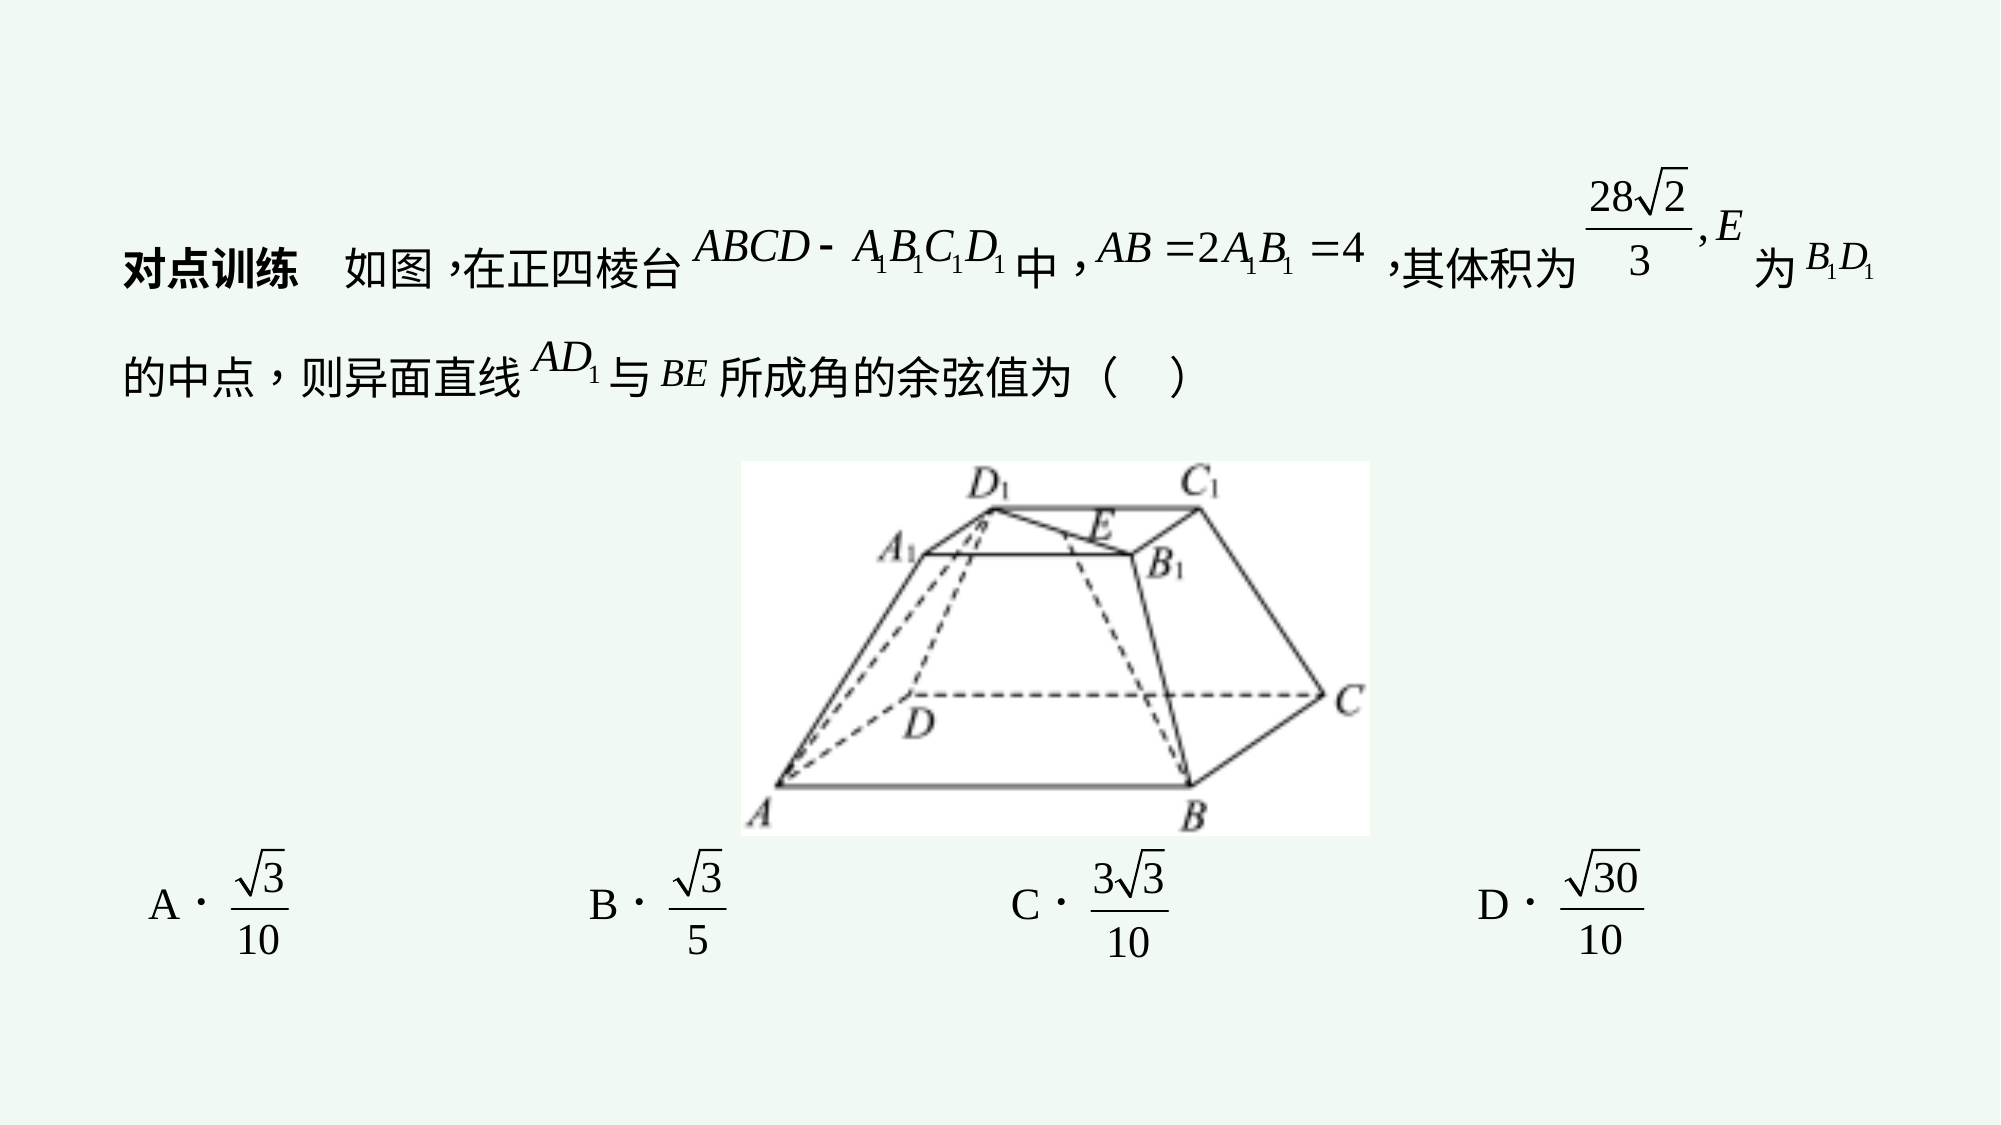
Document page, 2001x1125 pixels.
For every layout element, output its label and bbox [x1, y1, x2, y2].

text_box [122, 157, 1881, 1037]
